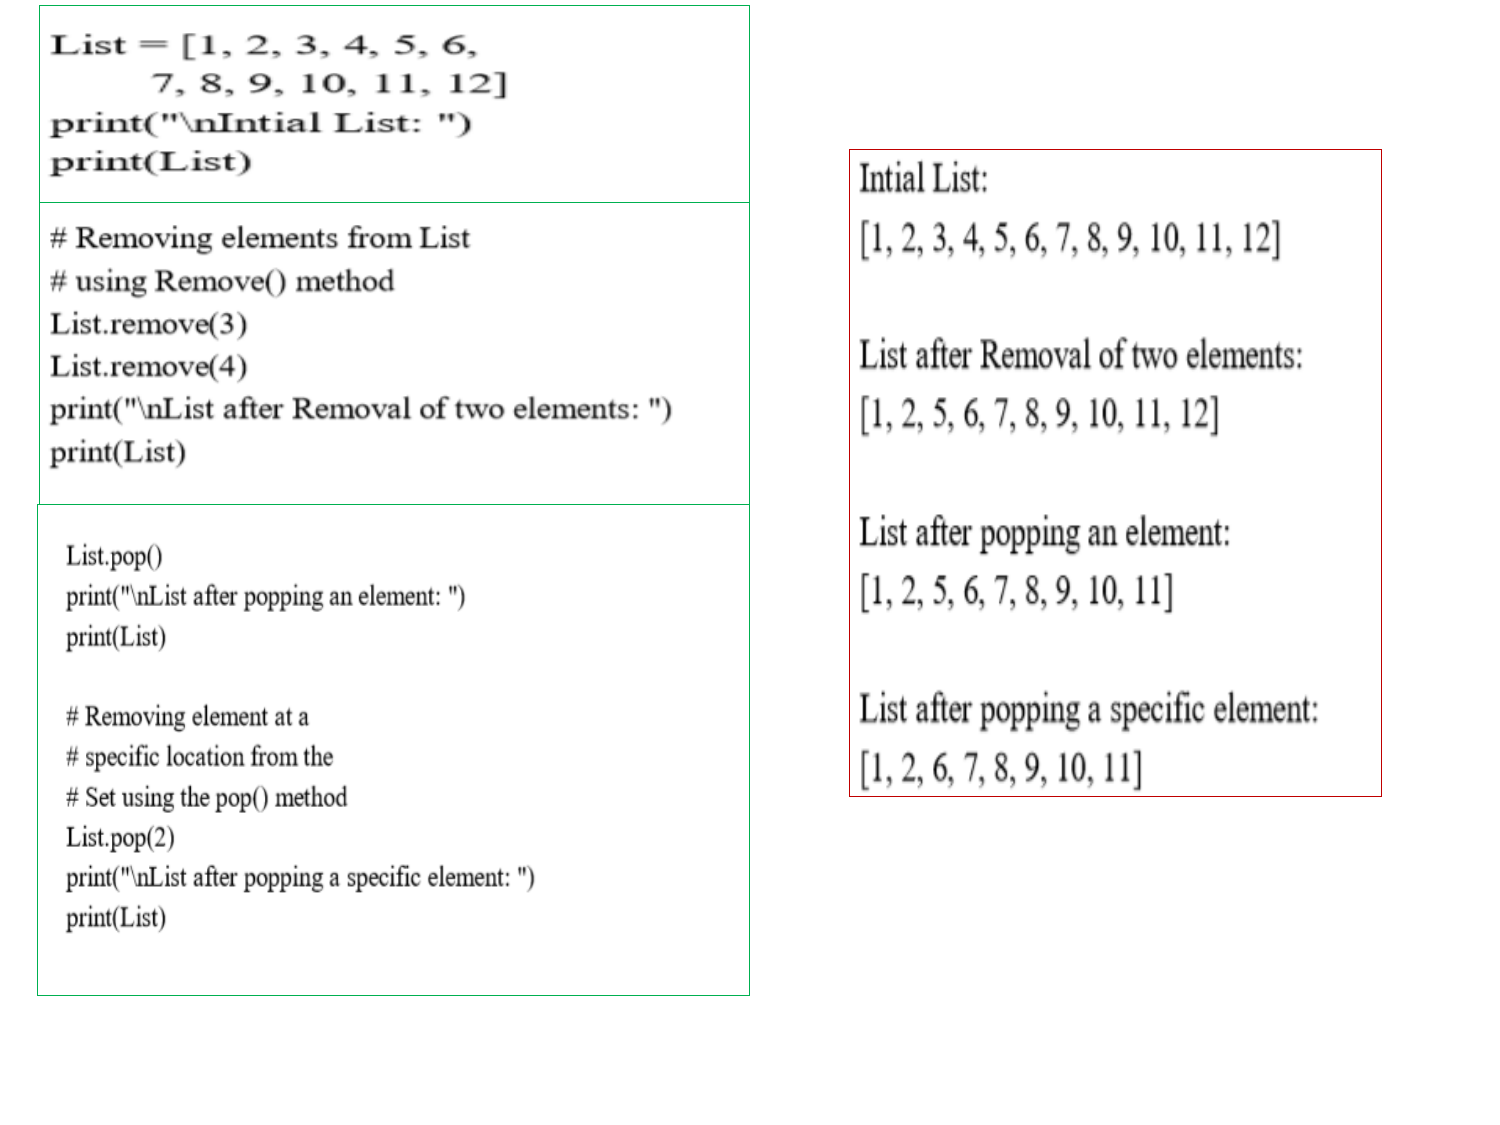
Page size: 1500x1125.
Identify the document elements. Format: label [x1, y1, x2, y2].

picture [849, 149, 1382, 797]
picture [37, 5, 751, 996]
